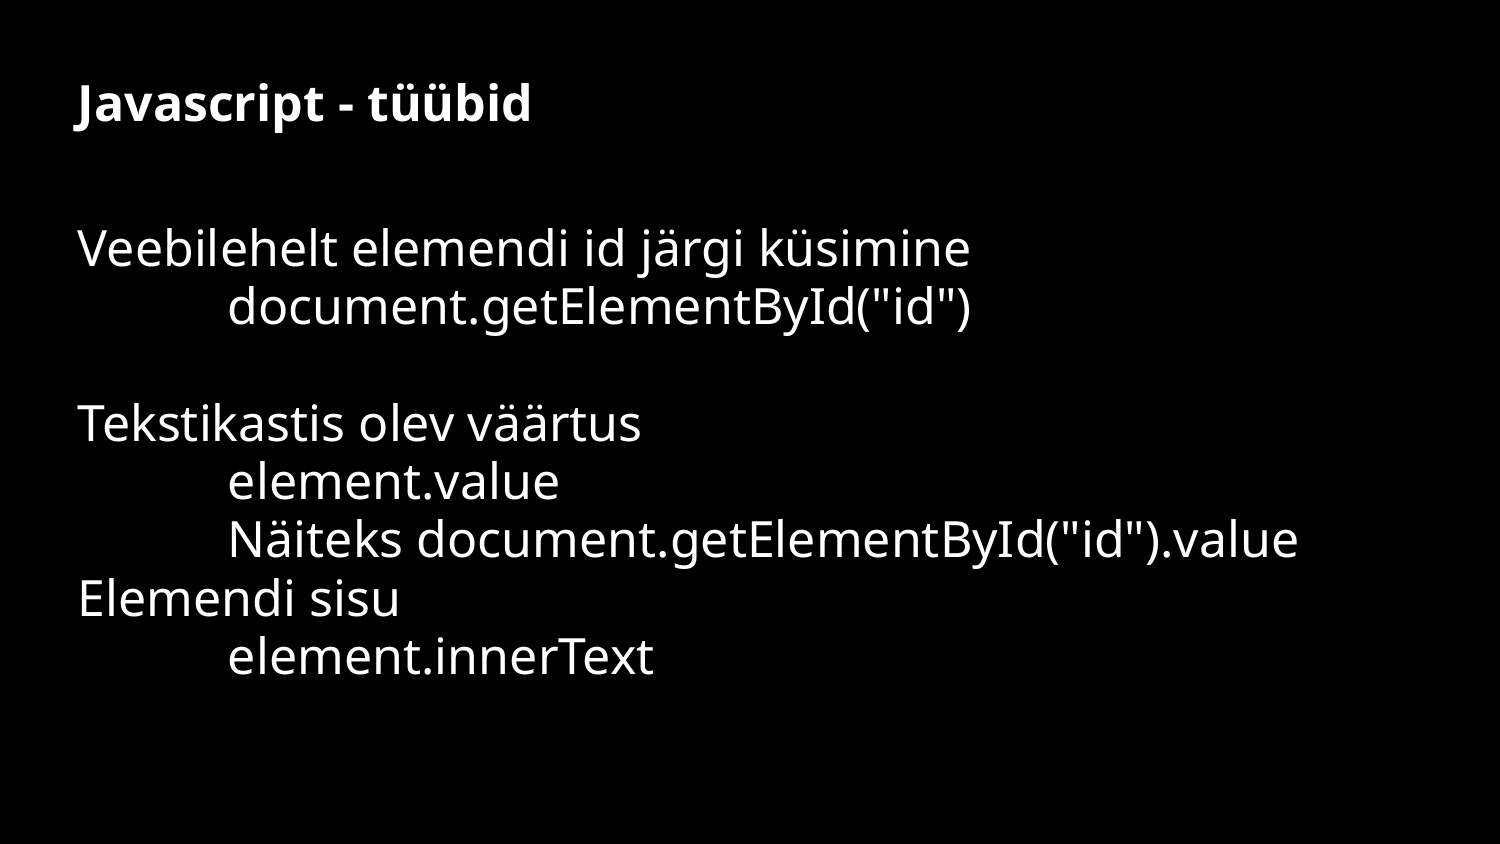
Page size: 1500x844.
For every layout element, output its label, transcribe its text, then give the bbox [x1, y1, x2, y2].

list Veebilehelt elemendi id järgi küsimine document.getElementById("id") Tekstikastis olev väärtus element.value Näiteks document.getElementById("id").value Elemendi sisu element.innerText [77, 217, 1423, 752]
title Javascript - tüübid [77, 77, 1372, 134]
